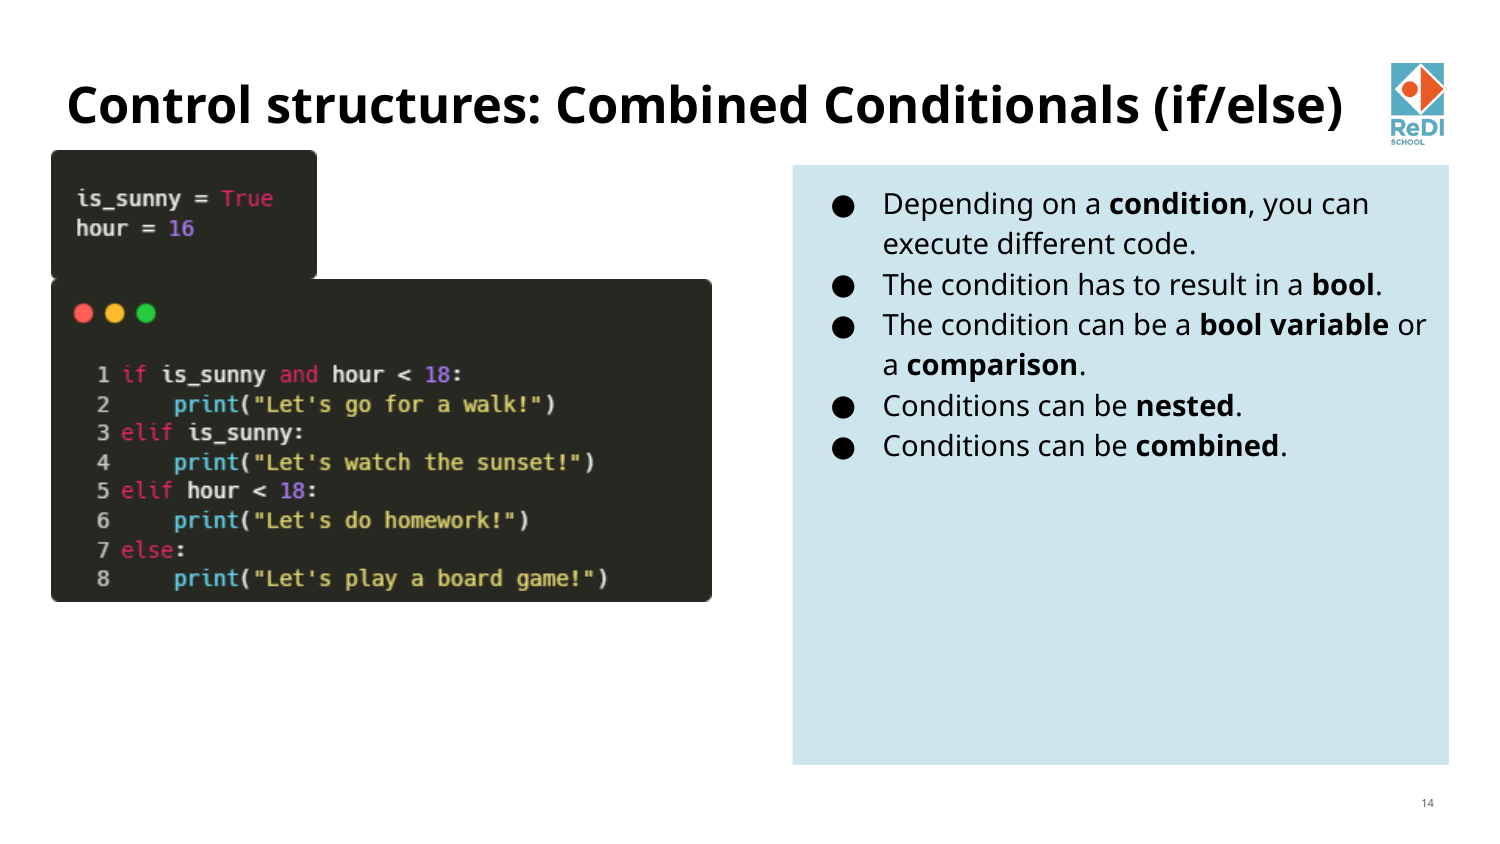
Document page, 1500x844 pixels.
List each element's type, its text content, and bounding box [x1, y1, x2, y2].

list Depending on a condition, you can execute different code. The condition has to result in a bool. The condition can be a bool variable or a comparison. Conditions can be nested. Conditions can be combined. [792, 165, 1449, 765]
picture [1391, 63, 1447, 145]
slide_number ‹#› [1388, 781, 1449, 827]
title Control structures: Combined Conditionals (if/else) [51, 56, 1388, 151]
picture [50, 149, 713, 602]
